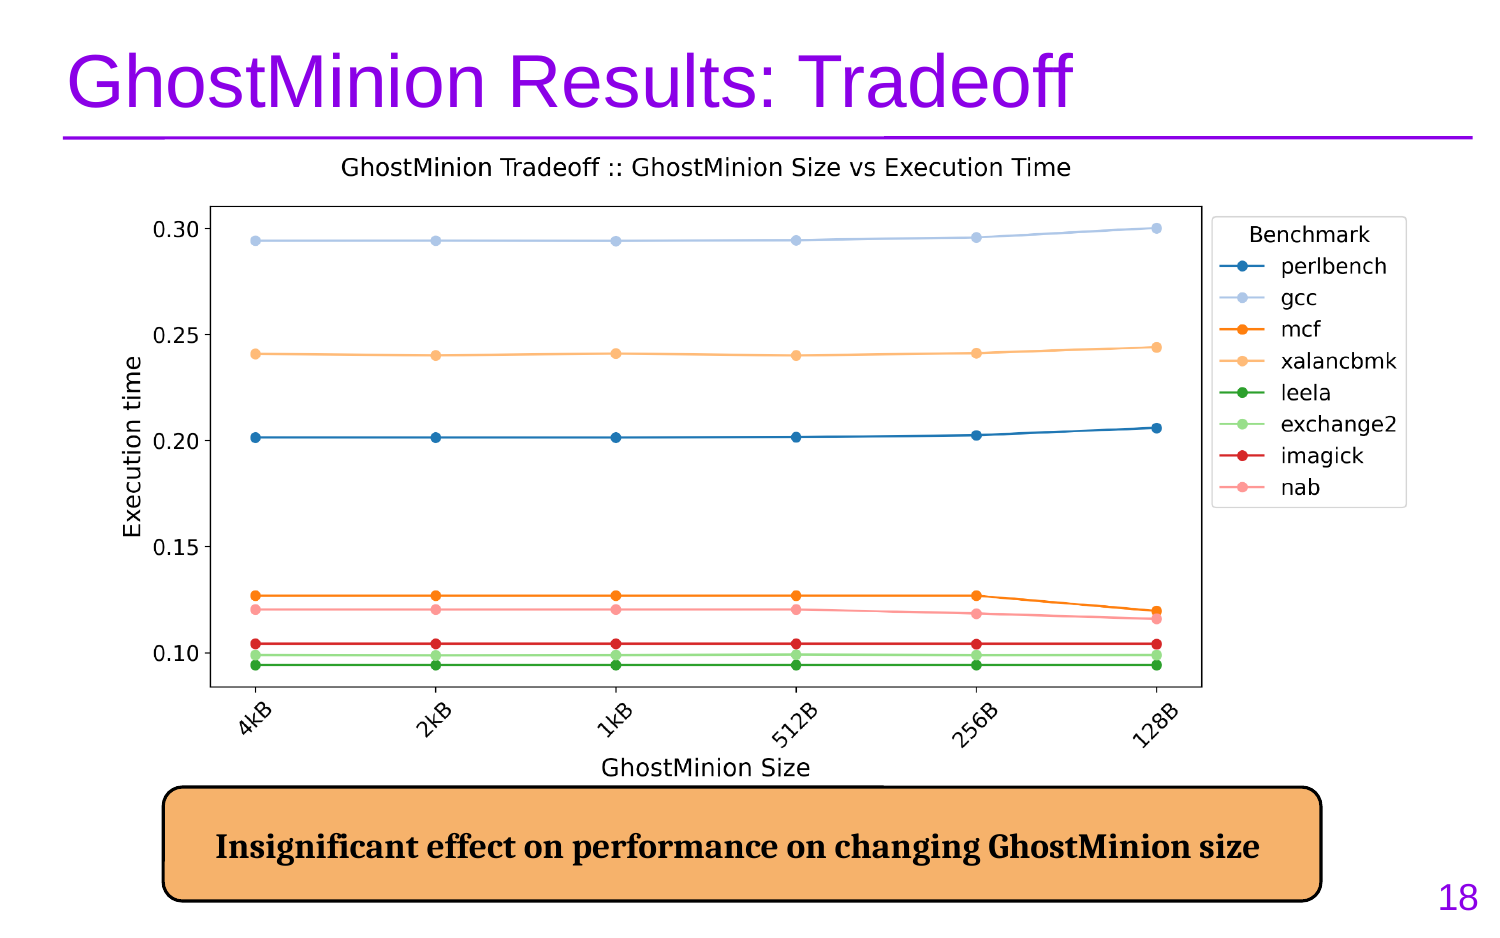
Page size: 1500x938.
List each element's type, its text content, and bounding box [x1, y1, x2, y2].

slide_number ‹#› [1388, 859, 1494, 932]
picture [111, 146, 1418, 792]
title GhostMinion Results: Tradeoff [51, 17, 1449, 122]
text_box Insignificant effect on performance on changing GhostMinion size [163, 800, 1321, 902]
